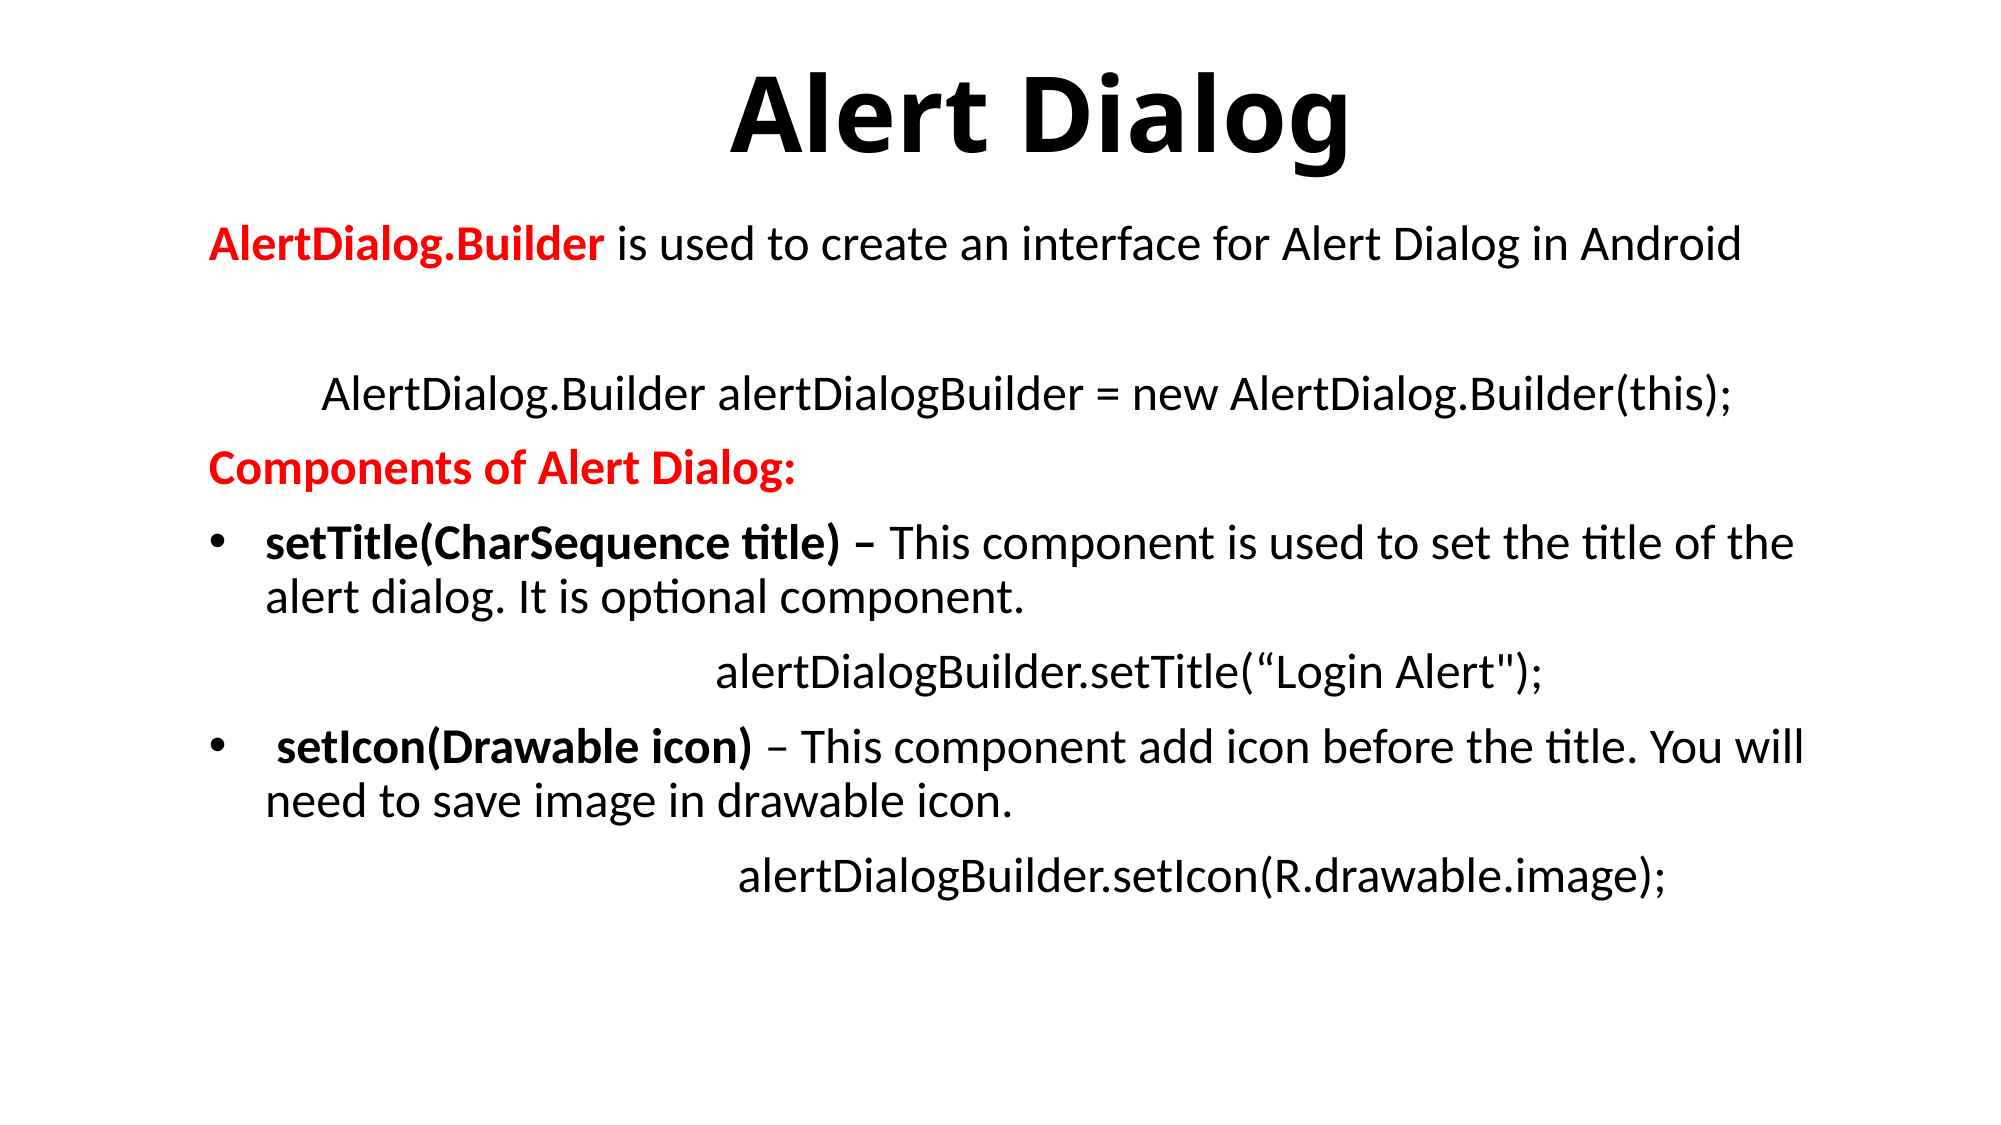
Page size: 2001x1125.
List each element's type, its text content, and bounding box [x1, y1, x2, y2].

title Alert Dialog [193, 53, 1891, 183]
subtitle AlertDialog.Builder is used to create an interface for Alert Dialog in Android AlertDialog.Builder alertDialogBuilder = new AlertDialog.Builder(this); Components of Alert Dialog: setTitle(CharSequence title) – This component is used to set the title of the alert dialog. It is optional component. alertDialogBuilder.setTitle(“Login Alert"); setIcon(Drawable icon) – This component add icon before the title. You will need to save image in drawable icon. alertDialogBuilder.setIcon(R.drawable.image); [193, 209, 1842, 1054]
